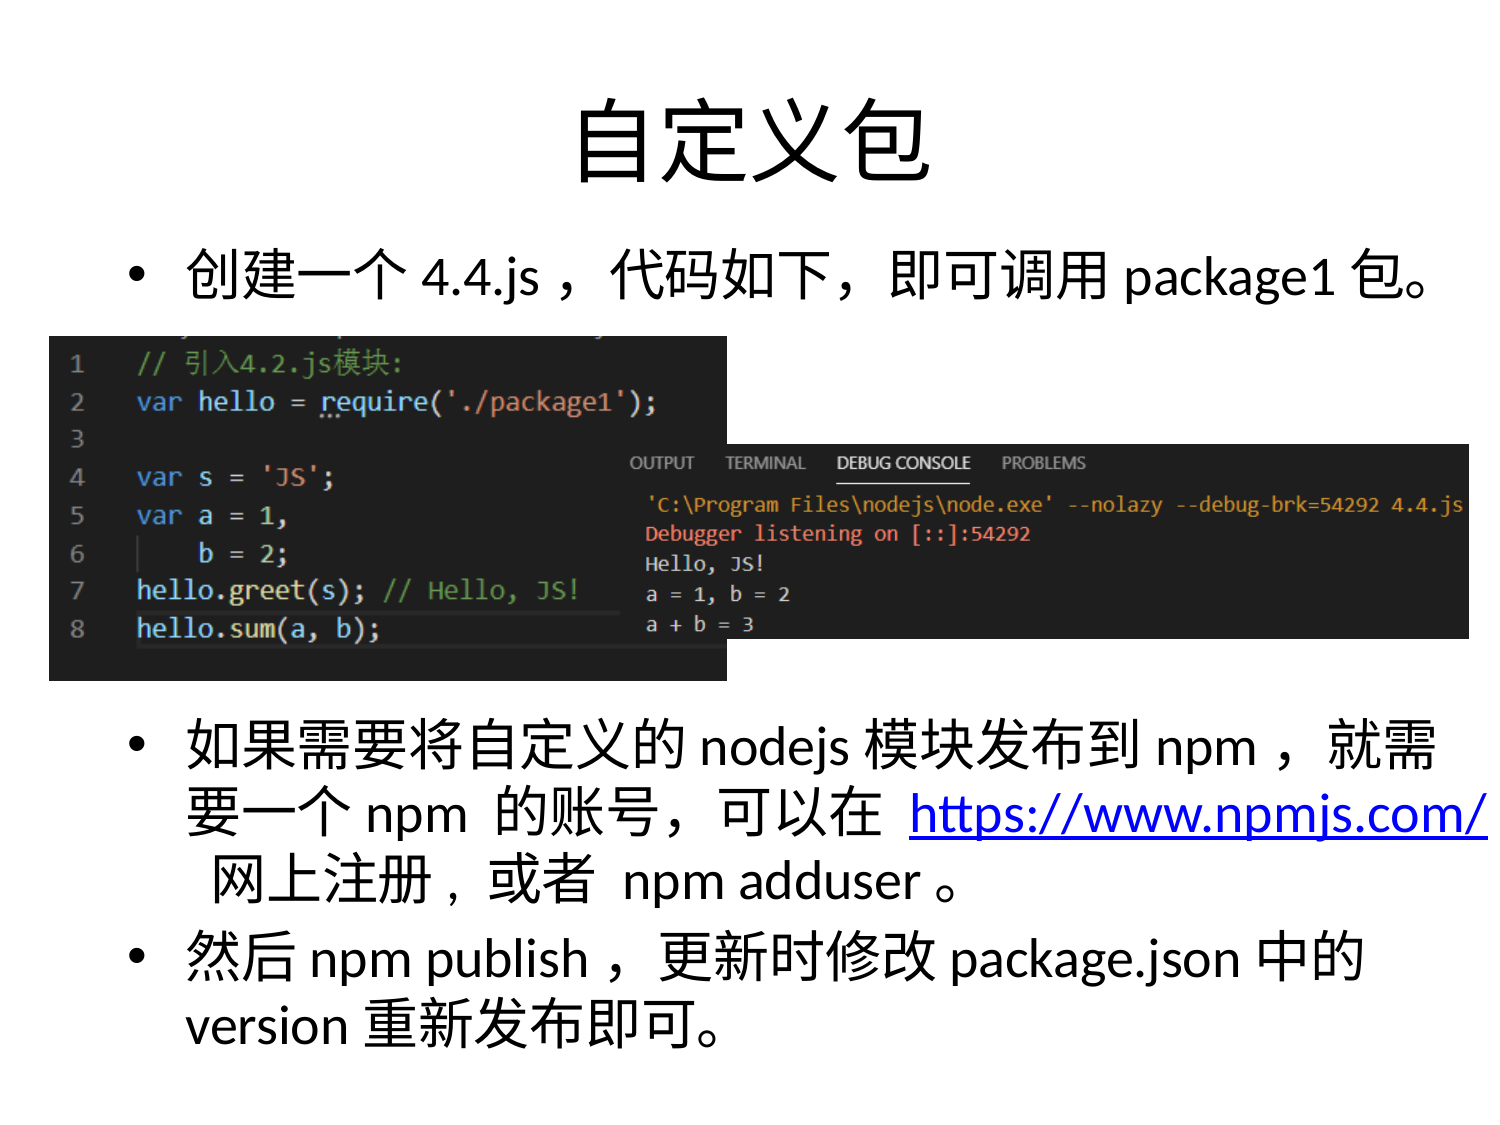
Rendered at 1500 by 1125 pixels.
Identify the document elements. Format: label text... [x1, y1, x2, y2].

list 创建一个4.4.js，代码如下，即可调用package1包。 如果需要将自定义的nodejs模块发布到npm，就需要一个npm 的账号，可以在 https://www.npmjs.com/ 网上注册, 或者 npm adduser。 然后npm publish，更新时修改package.json中的version重新发布即可。 [112, 232, 1500, 1083]
title 自定义包 [75, 45, 1425, 233]
picture [49, 336, 1470, 681]
